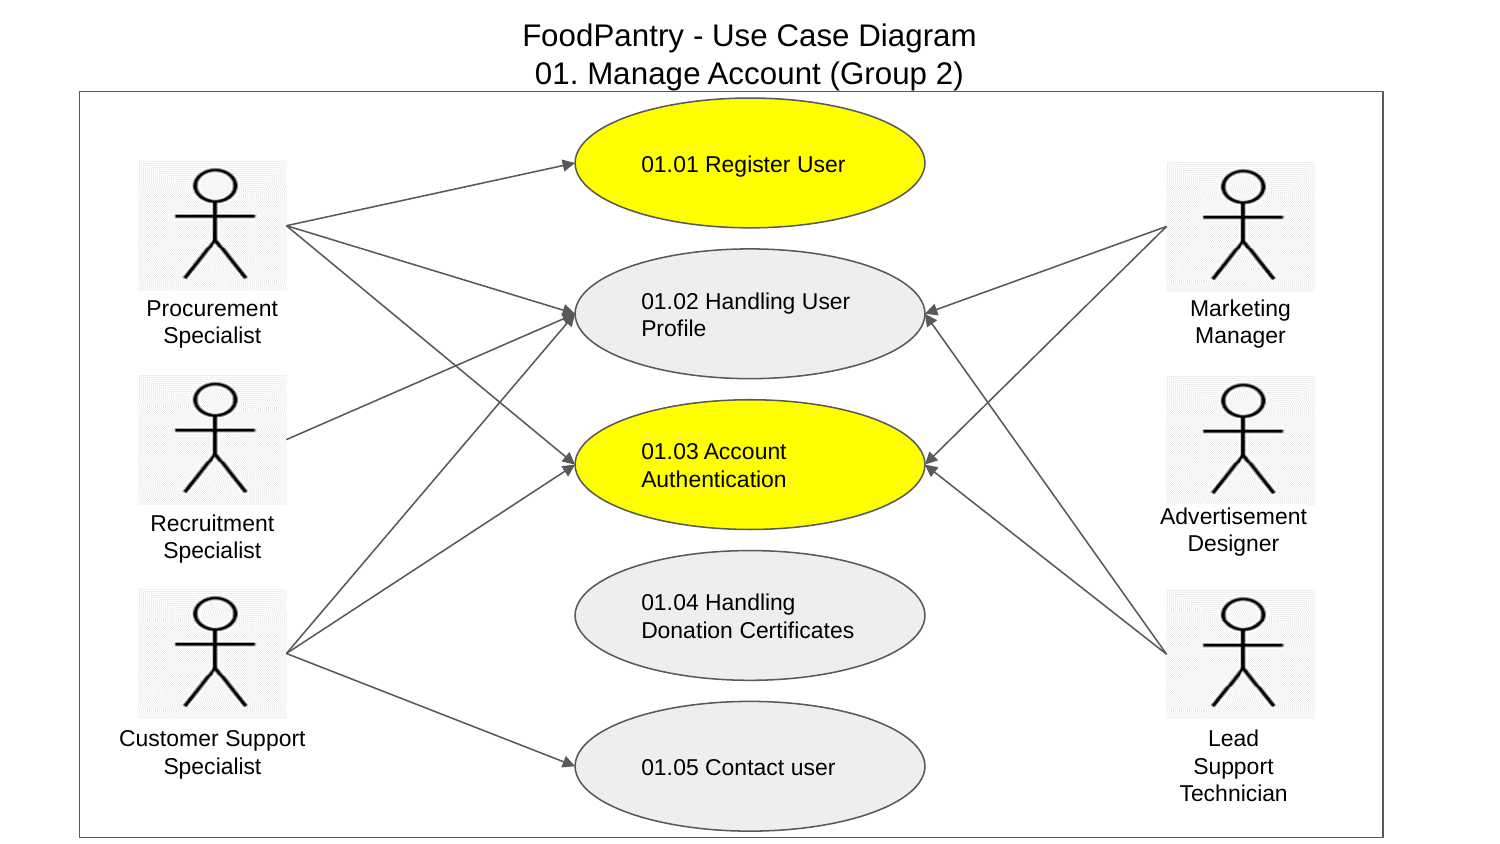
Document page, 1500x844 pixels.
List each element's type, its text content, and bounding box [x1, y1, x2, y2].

text_box Advertisement Designer [1172, 486, 1324, 599]
picture [138, 374, 286, 505]
text_box 01.03 Account Authentication [581, 399, 918, 530]
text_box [286, 225, 576, 312]
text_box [924, 313, 1167, 655]
text_box 01.05 Contact user [576, 701, 925, 832]
text_box 01.02 Handling User Profile [581, 248, 918, 379]
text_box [924, 226, 1167, 313]
picture [1166, 161, 1315, 292]
picture [138, 588, 286, 719]
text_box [286, 464, 576, 652]
text_box [79, 91, 1383, 838]
text_box Customer Support Specialist [67, 708, 358, 822]
title FoodPantry - Use Case Diagram 01. Manage Account (Group 2) [300, 0, 1200, 106]
text_box Procurement Specialist [102, 278, 280, 391]
text_box 01.04 Handling Donation Certificates [581, 550, 918, 681]
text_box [286, 653, 576, 767]
picture [138, 160, 287, 291]
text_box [286, 162, 576, 224]
text_box Lead Support Technician [1159, 708, 1308, 822]
picture [1167, 375, 1315, 506]
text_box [286, 313, 576, 463]
text_box 01.01 Register User [575, 98, 925, 228]
text_box Marketing Manager [1172, 298, 1315, 364]
text_box Recruitment Specialist [96, 493, 280, 606]
picture [1166, 589, 1315, 720]
